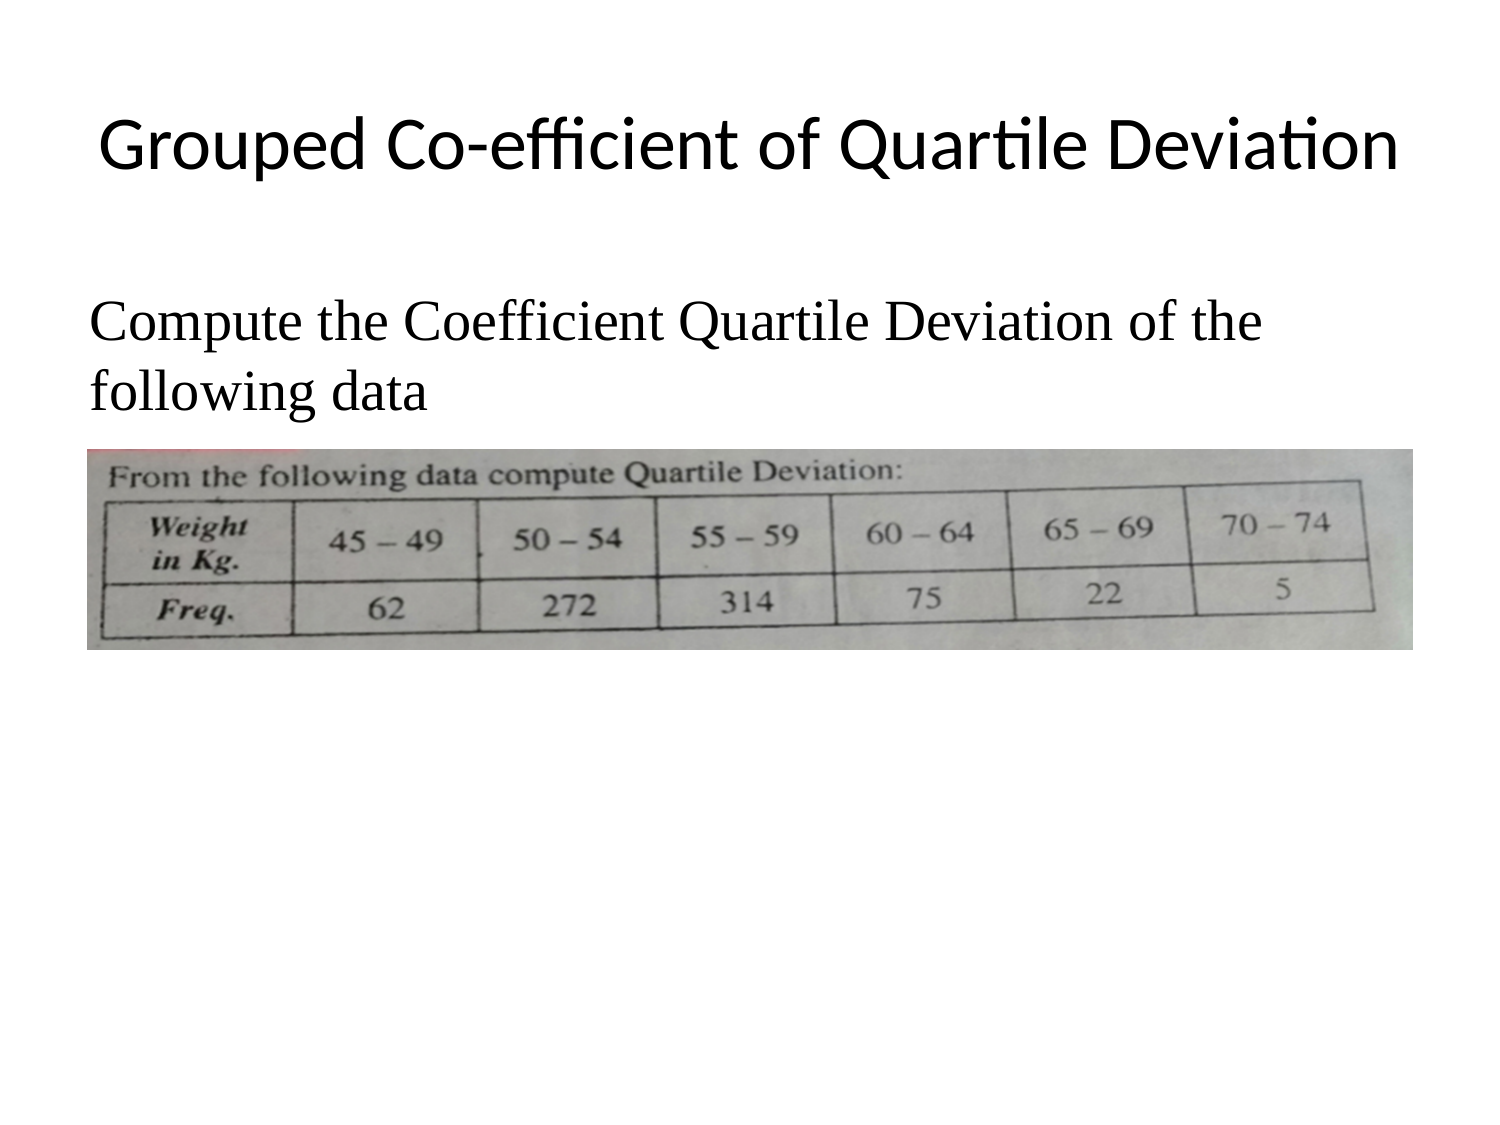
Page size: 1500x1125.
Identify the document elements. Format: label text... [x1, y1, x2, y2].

title Grouped Co-efficient of Quartile Deviation [75, 45, 1425, 233]
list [87, 449, 1413, 651]
text_box Compute the Coefficient Quartile Deviation of the following data [74, 274, 1425, 430]
